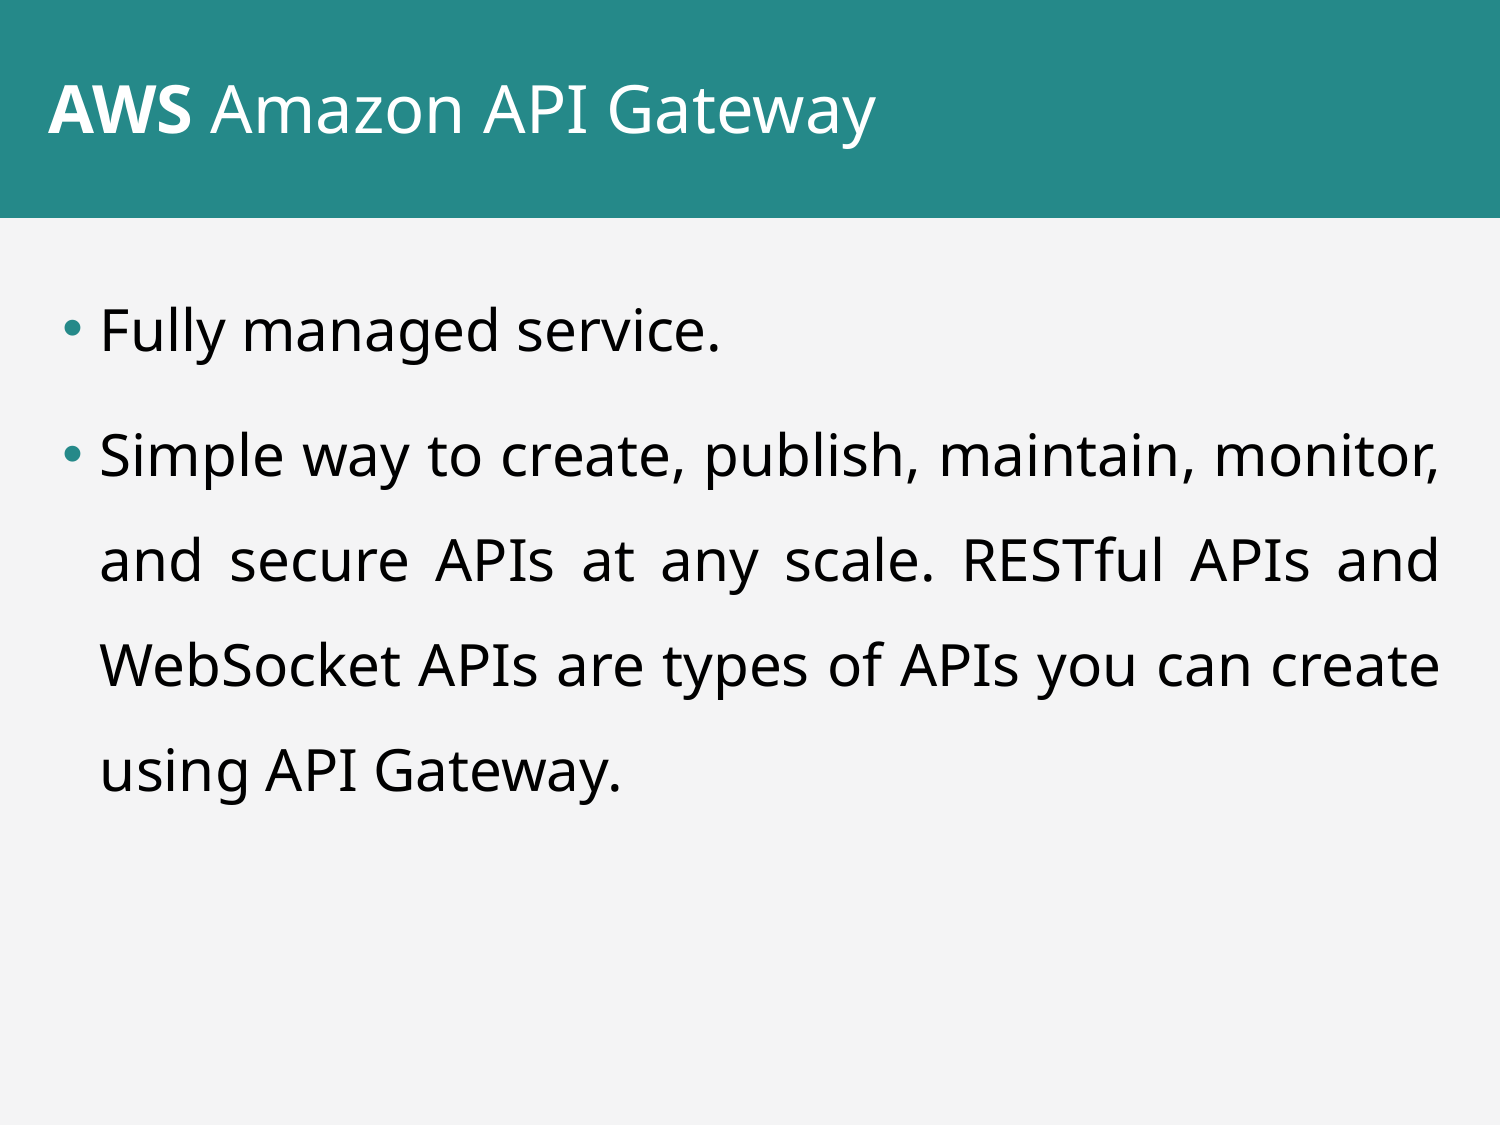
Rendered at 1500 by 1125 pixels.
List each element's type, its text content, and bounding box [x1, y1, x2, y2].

list Fully managed service. Simple way to create, publish, maintain, monitor, and secure APIs at any scale. RESTful APIs and WebSocket APIs are types of APIs you can create using API Gateway. [47, 250, 1457, 1072]
title AWS Amazon API Gateway [33, 0, 1389, 218]
